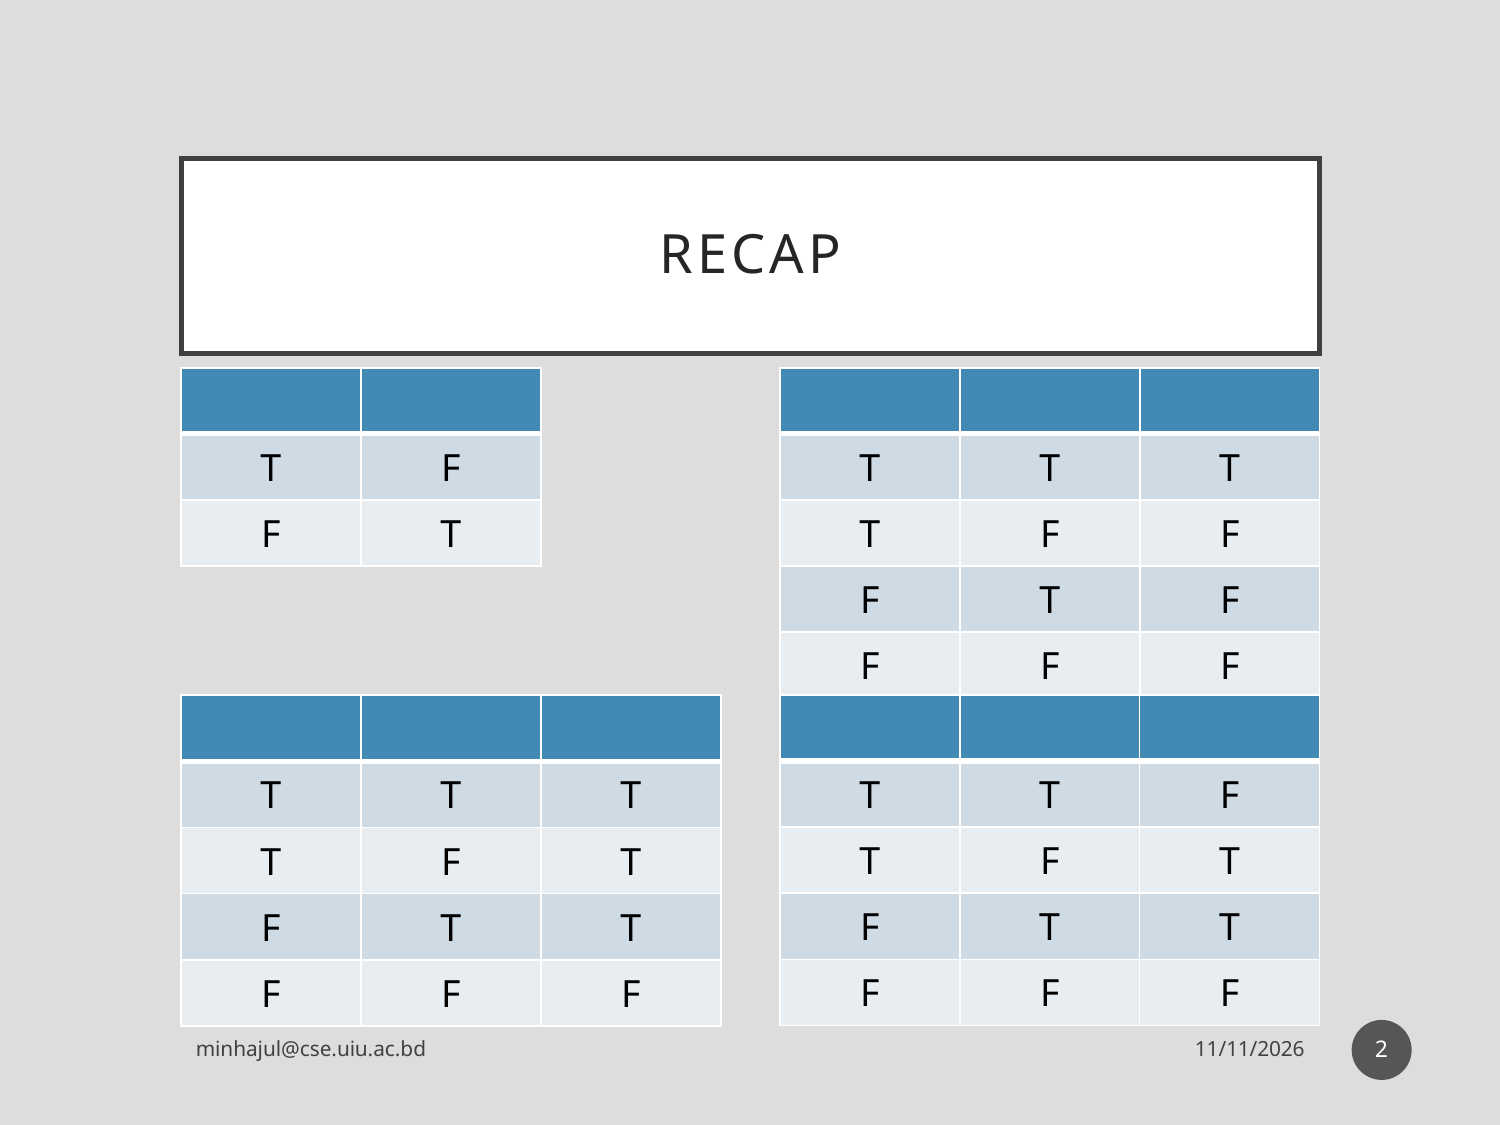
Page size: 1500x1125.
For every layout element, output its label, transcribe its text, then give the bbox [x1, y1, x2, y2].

slide_number 2 [1351, 1019, 1412, 1080]
footer minhajul@cse.uiu.ac.bd [180, 1023, 929, 1076]
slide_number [980, 1026, 1320, 1077]
title Recap [179, 156, 1322, 356]
